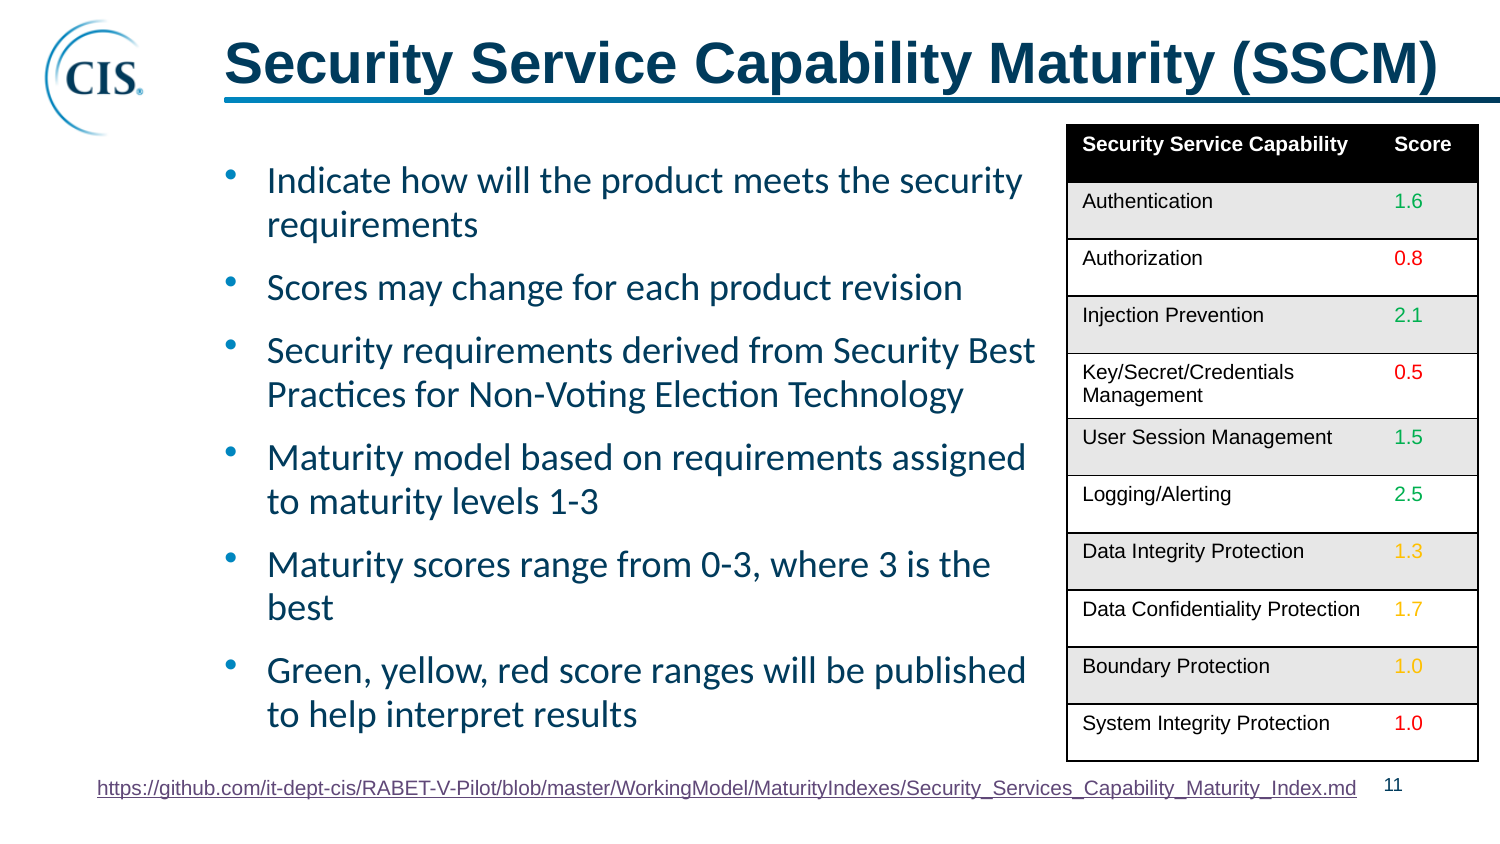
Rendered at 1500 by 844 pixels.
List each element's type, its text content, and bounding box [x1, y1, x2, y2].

table_cell Logging/Alerting [1068, 476, 1379, 532]
table_cell Injection Prevention [1068, 297, 1379, 353]
table_cell Boundary Protection [1068, 648, 1379, 703]
table_header Security Service Capability [1068, 126, 1379, 181]
table_cell 1.6 [1379, 183, 1477, 238]
table_cell 0.5 [1379, 354, 1477, 418]
table_cell Authorization [1068, 240, 1379, 295]
text_box https://github.com/it-dept-cis/RABET-V-Pilot/blob/master/WorkingModel/MaturityIndexes/Security_Services_Capability_Maturity_Index.md [61, 770, 1393, 808]
table_cell Key/Secret/Credentials Management [1068, 354, 1379, 418]
table_header Score [1379, 126, 1477, 181]
table_cell 0.8 [1379, 240, 1477, 295]
table_cell System Integrity Protection [1068, 705, 1379, 760]
table_cell 2.1 [1379, 297, 1477, 353]
table_cell 1.5 [1379, 419, 1477, 475]
table_cell 1.3 [1379, 534, 1477, 589]
table_cell Data Integrity Protection [1068, 534, 1379, 589]
table_cell Authentication [1068, 183, 1379, 238]
table_cell Data Confidentiality Protection [1068, 591, 1379, 646]
table_cell 1.7 [1379, 591, 1477, 646]
table_cell 1.0 [1379, 648, 1477, 703]
table_cell User Session Management [1068, 419, 1379, 475]
table_cell 2.5 [1379, 476, 1477, 532]
title Security Service Capability Maturity (SSCM) [209, 33, 1487, 141]
list Indicate how will the product meets the security requirements Scores may change for each product revision Security requirements derived from Security Best Practices for Non-Voting Election Technology Maturity model based on requirements assigned to maturity levels 1-3 Maturity scores range from 0-3, where 3 is the best Green, yellow, red score ranges will be published to help interpret results [209, 150, 1054, 760]
picture [29, 2, 153, 151]
table_cell 1.0 [1379, 705, 1477, 760]
